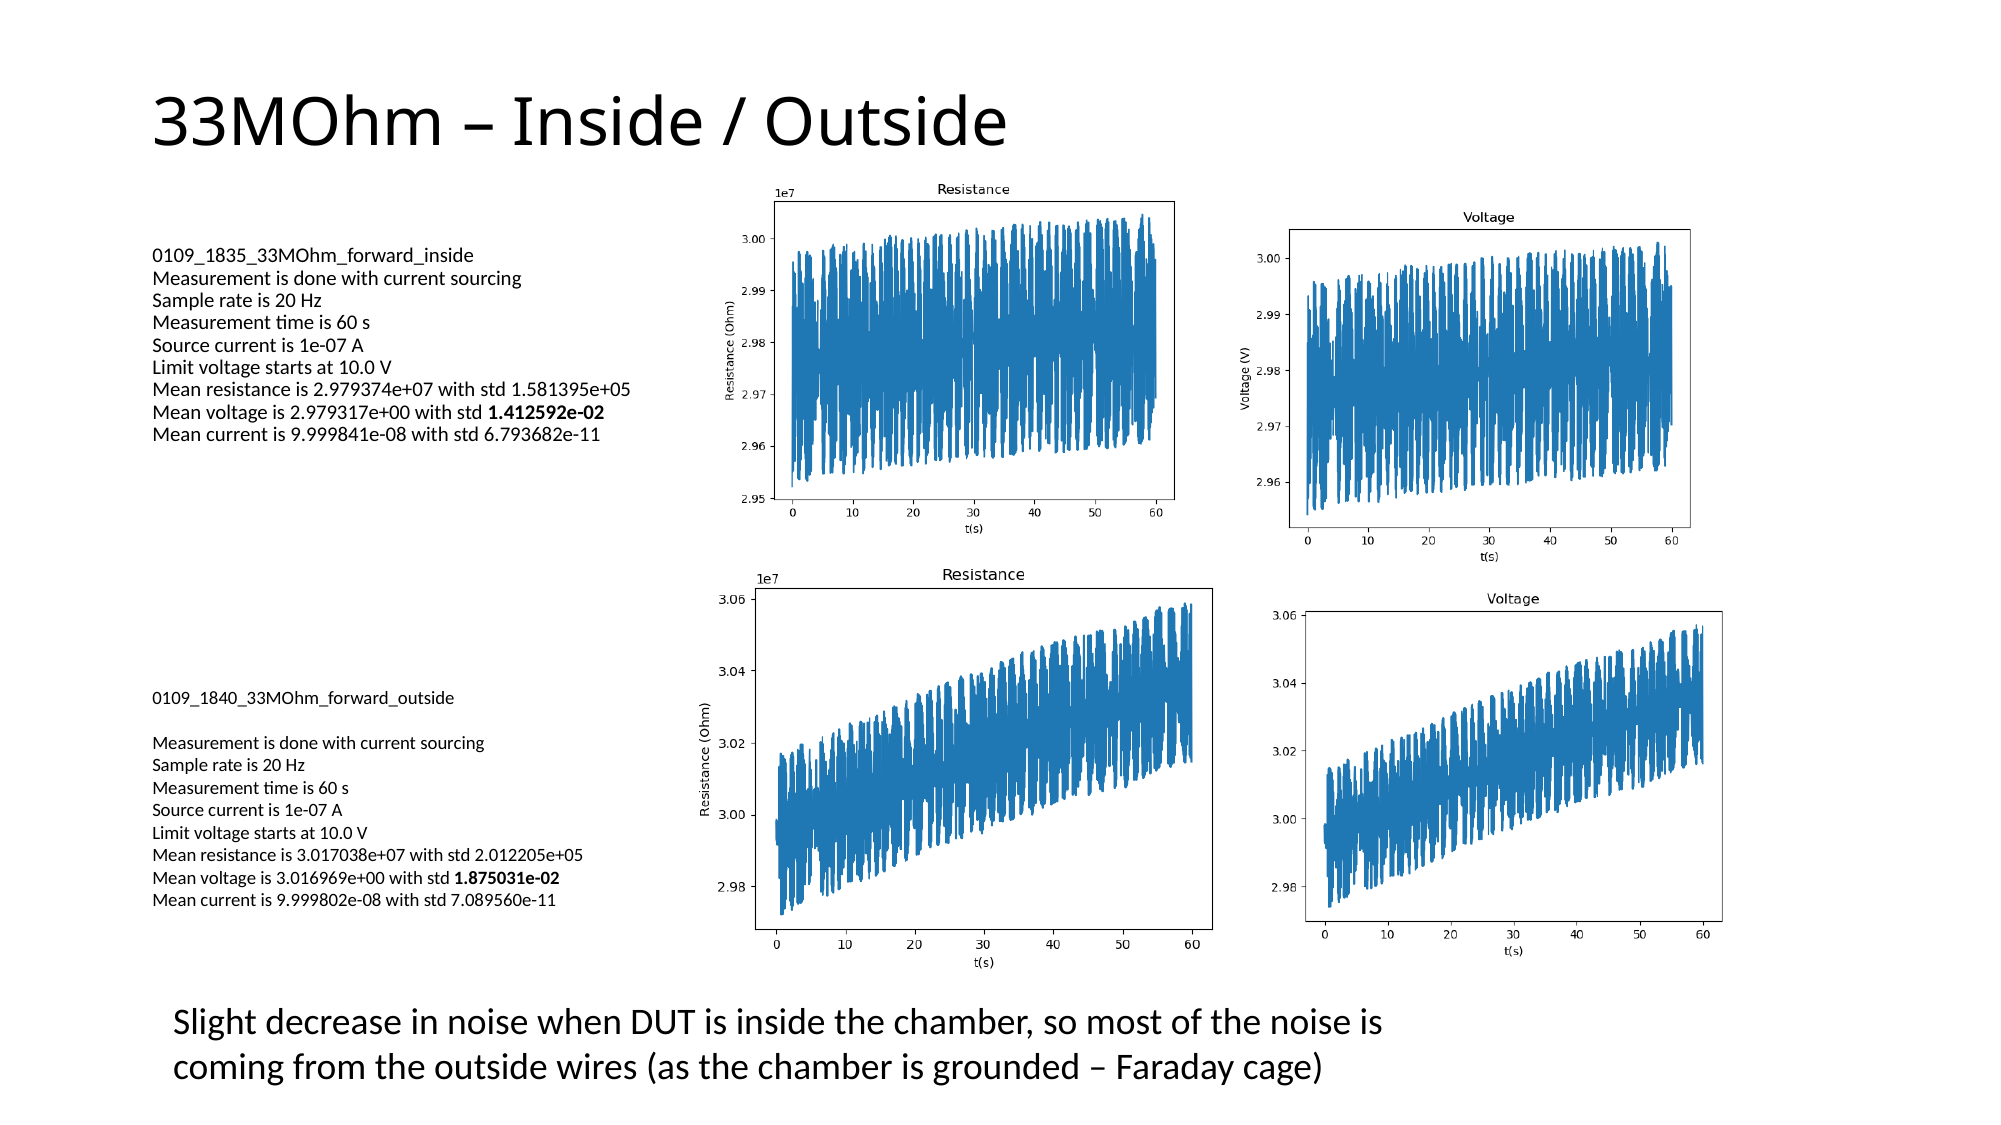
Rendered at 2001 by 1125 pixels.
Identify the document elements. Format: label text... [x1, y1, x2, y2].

text_box Slight decrease in noise when DUT is inside the chamber, so most of the noise is coming from the outside wires (as the chamber is grounded – Faraday cage) [158, 989, 1448, 1095]
list 0109_1835_33MOhm_forward_inside Measurement is done with current sourcing Sample rate is 20 Hz Measurement time is 60 s Source current is 1e-07 A Limit voltage starts at 10.0 V Mean resistance is 2.979374e+07 with std 1.581395e+05 Mean voltage is 2.979317e+00 with std 1.412592e-02 Mean current is 9.999841e-08 with std 6.793682e-11 [137, 237, 682, 466]
title 33MOhm – Inside / Outside [137, 59, 1863, 188]
picture [681, 154, 1775, 978]
text_box 0109_1840_33MOhm_forward_outside Measurement is done with current sourcing Sample rate is 20 Hz Measurement time is 60 s Source current is 1e-07 A Limit voltage starts at 10.0 V Mean resistance is 3.017038e+07 with std 2.012205e+05 Mean voltage is 3.016969e+00 with std 1.875031e-02 Mean current is 9.999802e-08 with std 7.089560e-11 [137, 677, 681, 918]
